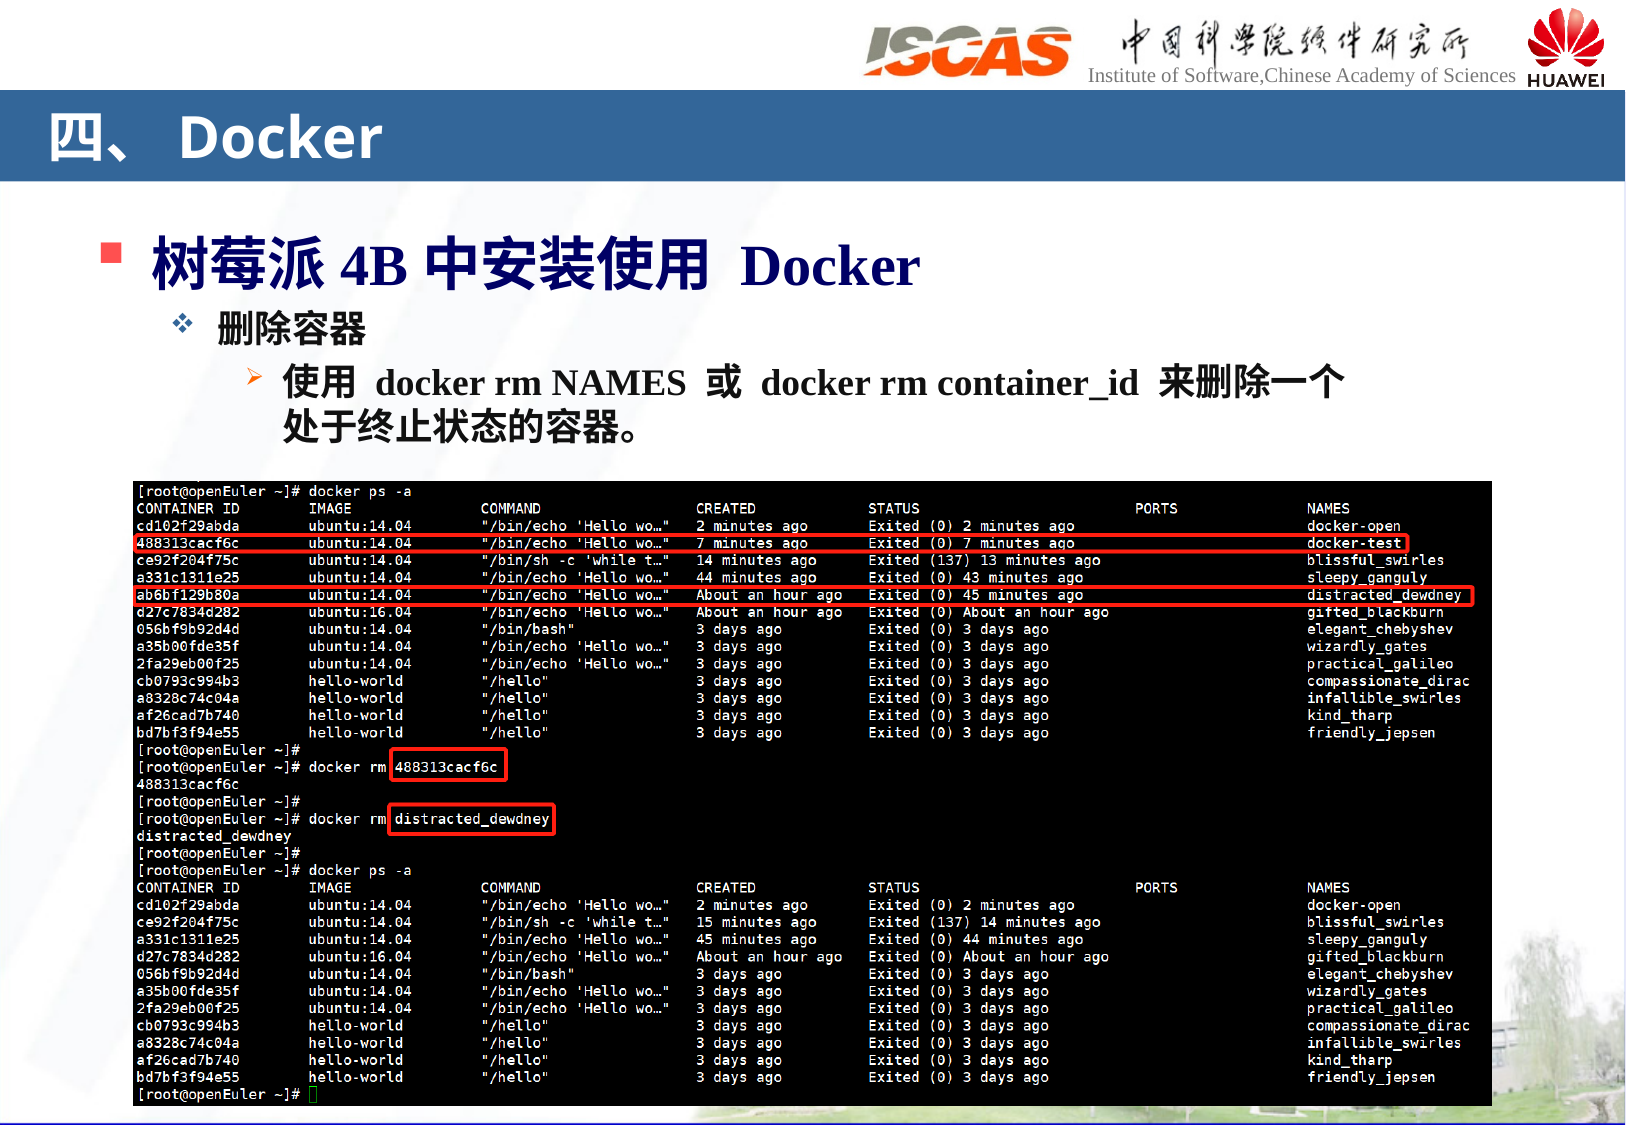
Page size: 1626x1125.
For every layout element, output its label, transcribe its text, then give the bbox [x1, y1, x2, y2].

picture [0, 92, 1626, 1125]
picture [859, 18, 1084, 87]
picture [1528, 8, 1604, 87]
list 树莓派4B中安装使用 Docker 删除容器 使用 docker rm NAMES 或 docker rm container_id 来删除一个 处于终止状态的容器。 [79, 219, 1625, 1107]
title 四、Docker [0, 89, 1625, 182]
picture [1119, 15, 1471, 71]
